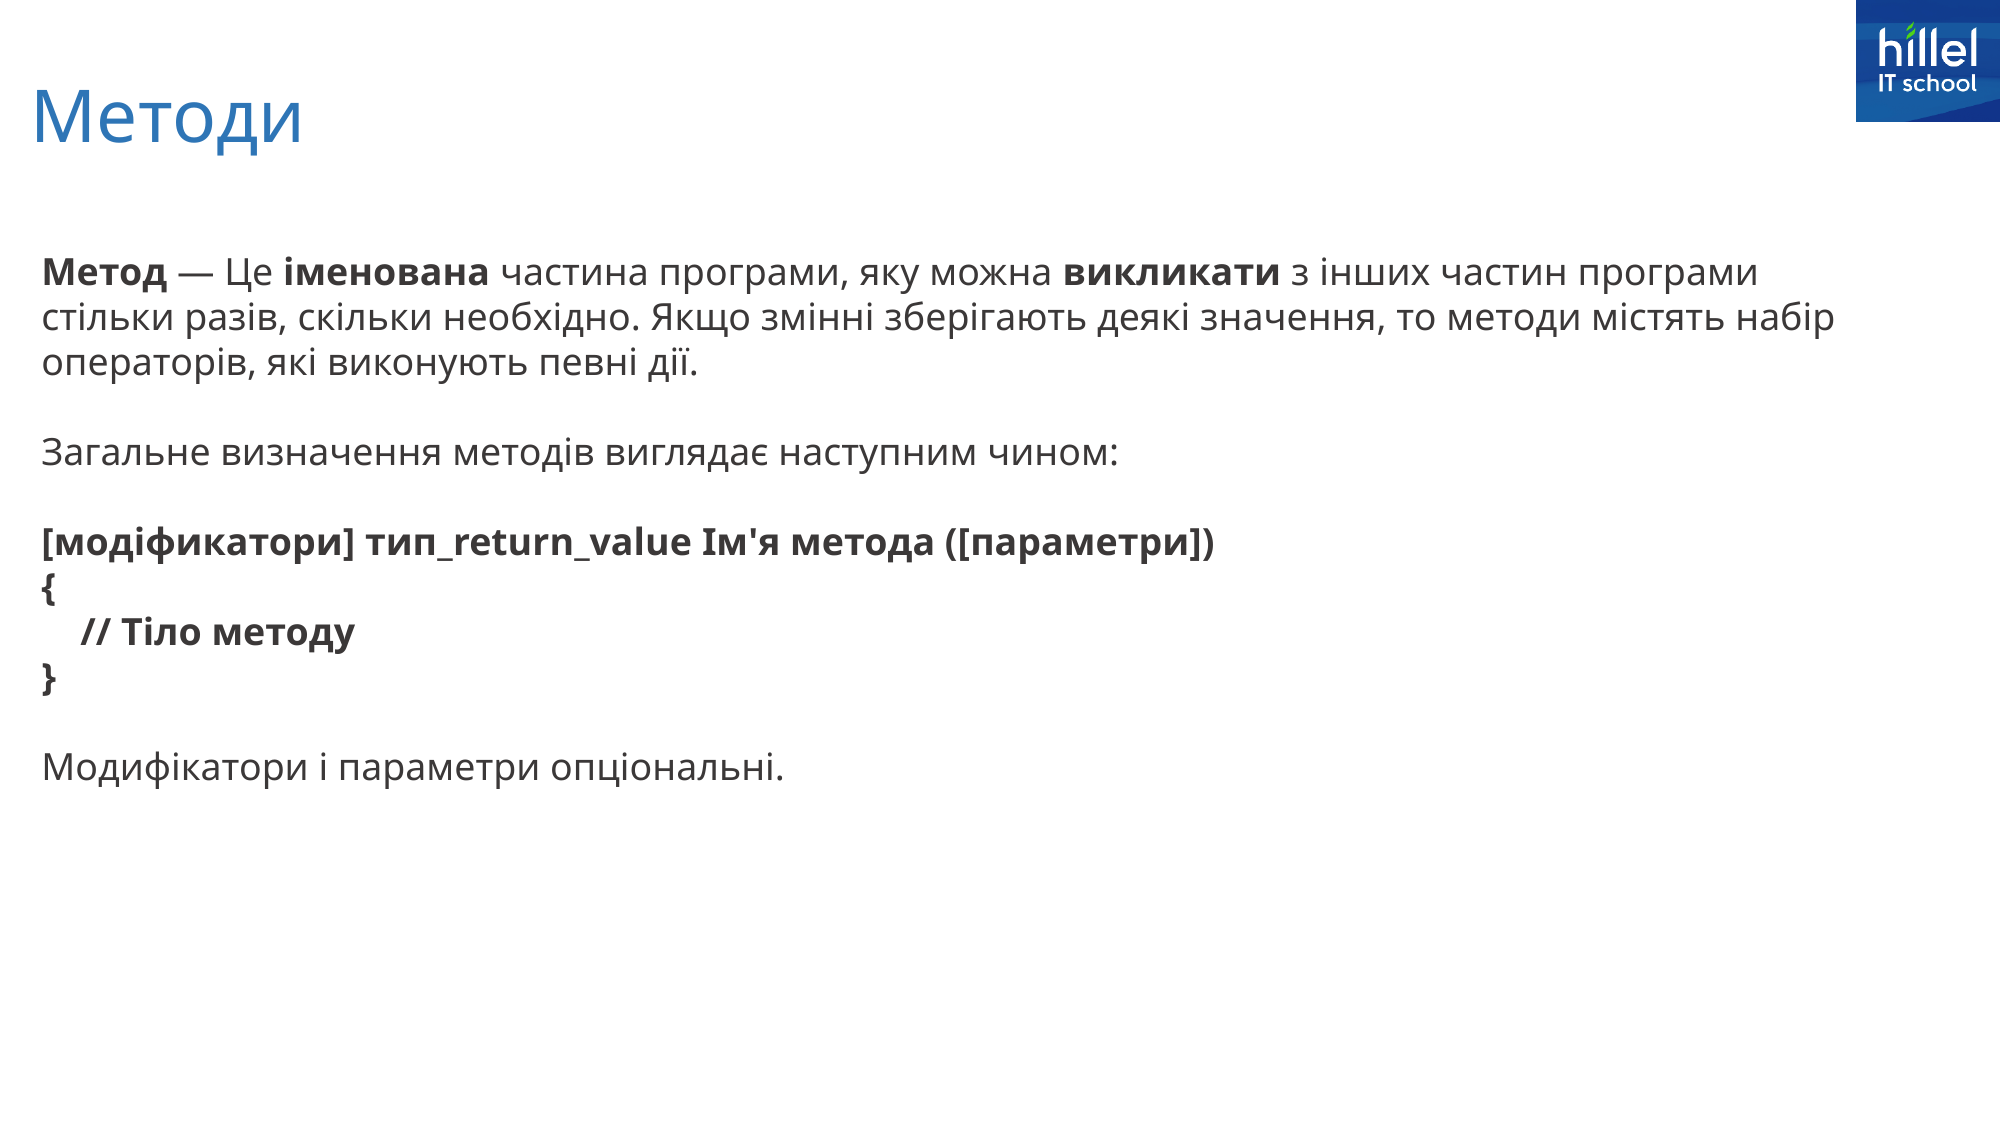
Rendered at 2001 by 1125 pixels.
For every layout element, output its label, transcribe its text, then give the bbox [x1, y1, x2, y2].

text_box Метод — Це іменована частина програми, яку можна викликати з інших частин програми стільки разів, скільки необхідно. Якщо змінні зберігають деякі значення, то методи містять набір операторів, які виконують певні дії. Загальне визначення методів виглядає наступним чином: [модіфикатори] тип_return_value Ім'я метода ([параметри]) { // Тіло методу } Модифікатори і параметри опціональні. [26, 240, 1915, 841]
text_box Методи [15, 62, 321, 165]
picture [1856, 0, 2000, 122]
